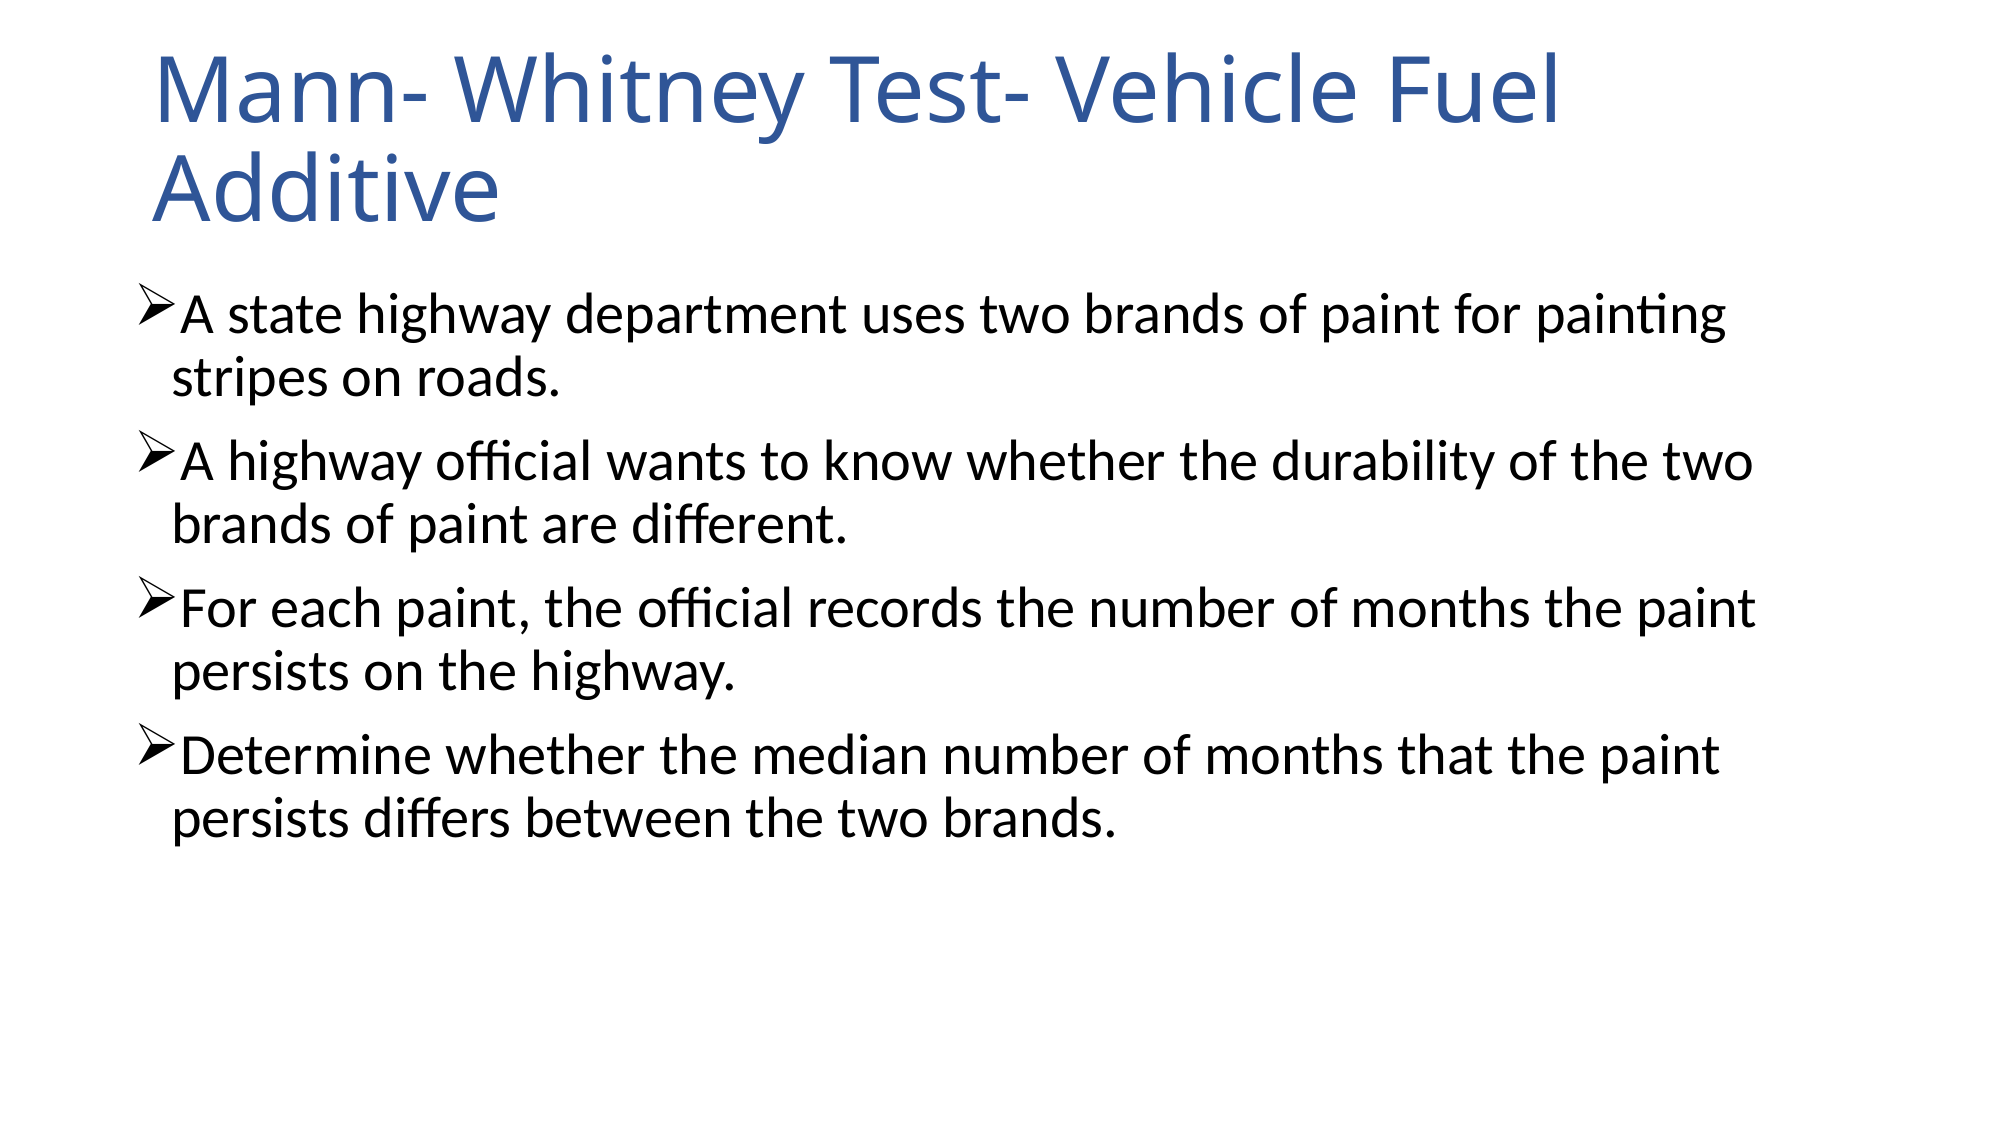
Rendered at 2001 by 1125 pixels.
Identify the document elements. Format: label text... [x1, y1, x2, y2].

title Mann- Whitney Test- Vehicle Fuel Additive [137, 59, 1863, 224]
list A state highway department uses two brands of paint for painting stripes on roads. A highway official wants to know whether the durability of the two brands of paint are different. For each paint, the official records the number of months the paint persists on the highway. Determine whether the median number of months that the paint persists differs between the two brands. [119, 276, 1863, 1014]
